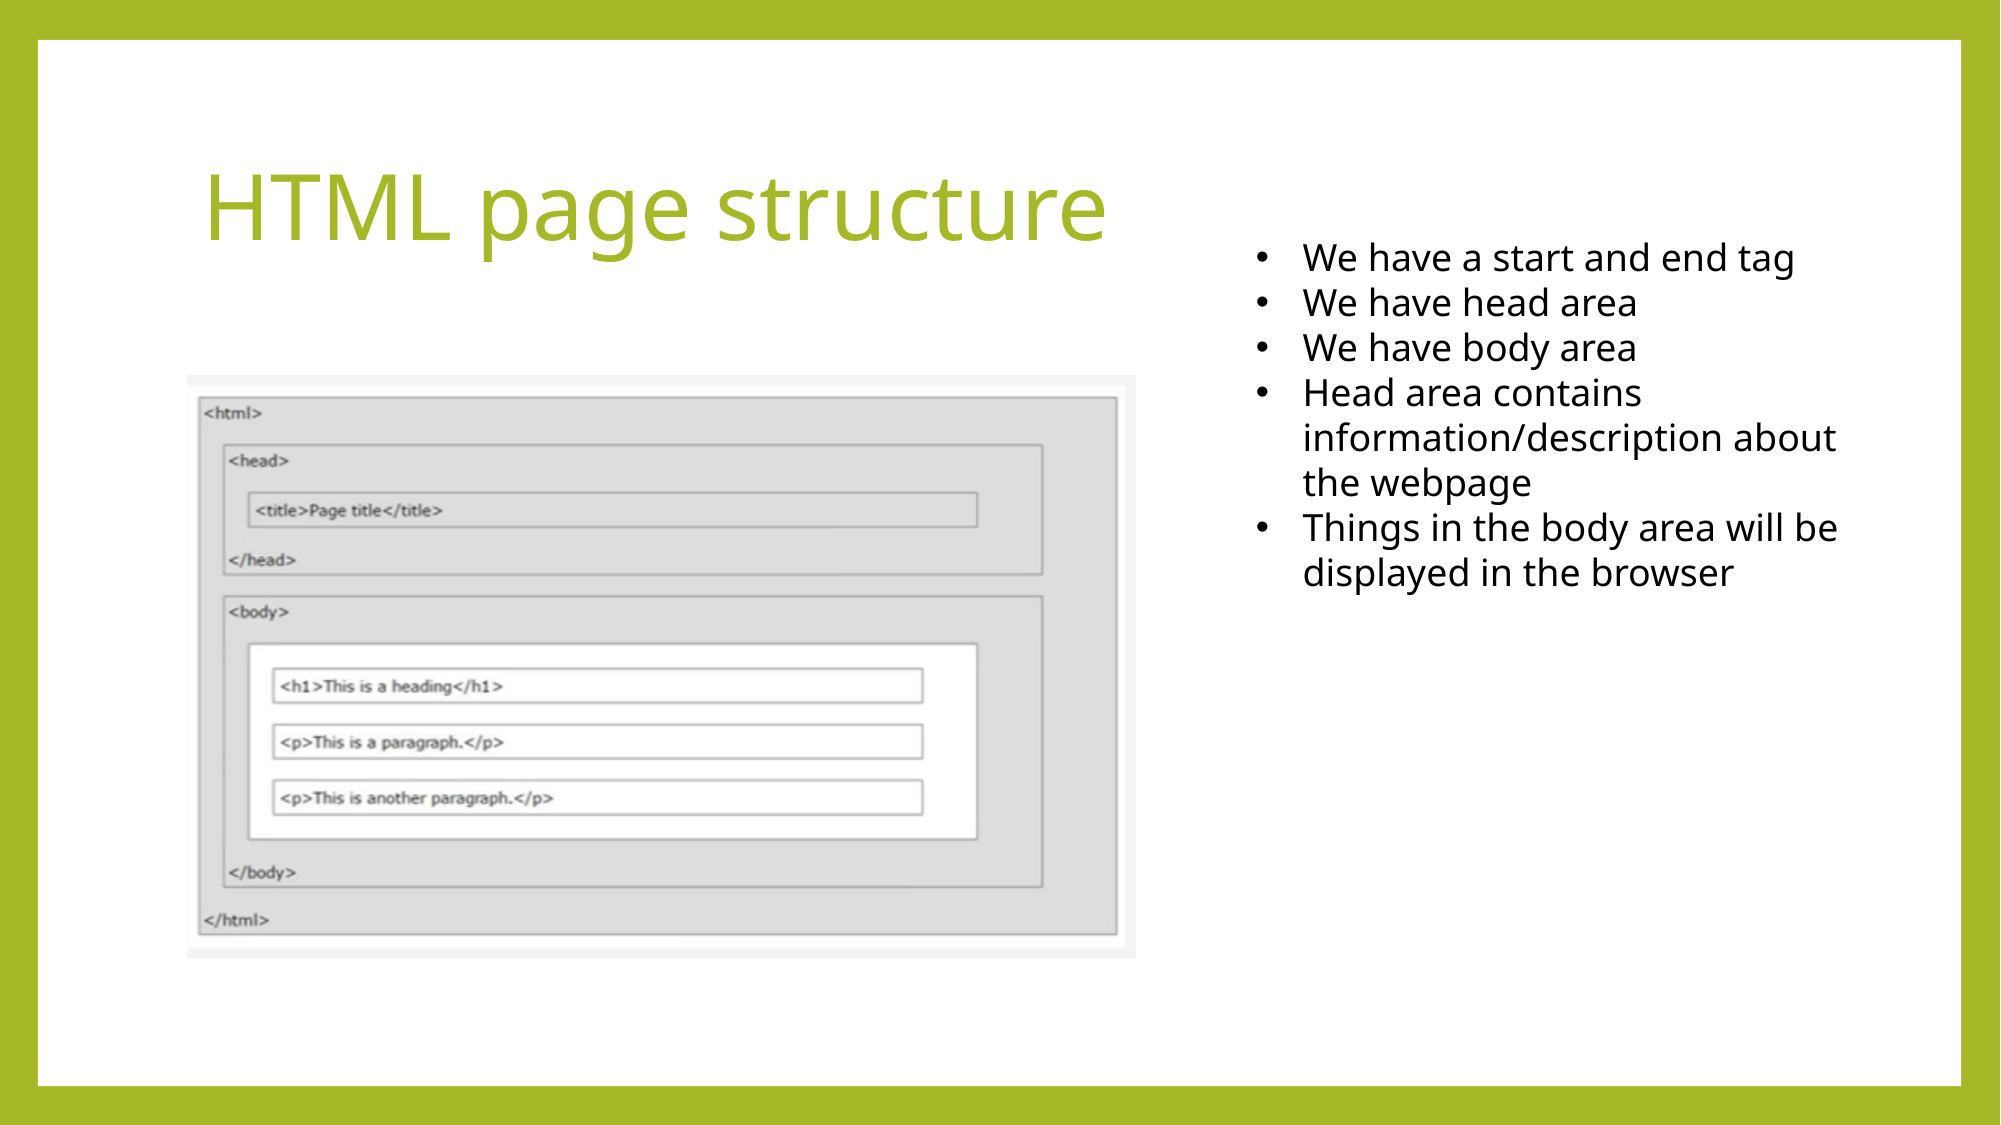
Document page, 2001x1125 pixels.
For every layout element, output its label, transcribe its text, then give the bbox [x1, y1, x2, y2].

title HTML page structure [187, 99, 1808, 323]
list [187, 375, 1137, 959]
text_box We have a start and end tag We have head area We have body area Head area contains information/description about the webpage Things in the body area will be displayed in the browser [1241, 226, 1892, 602]
